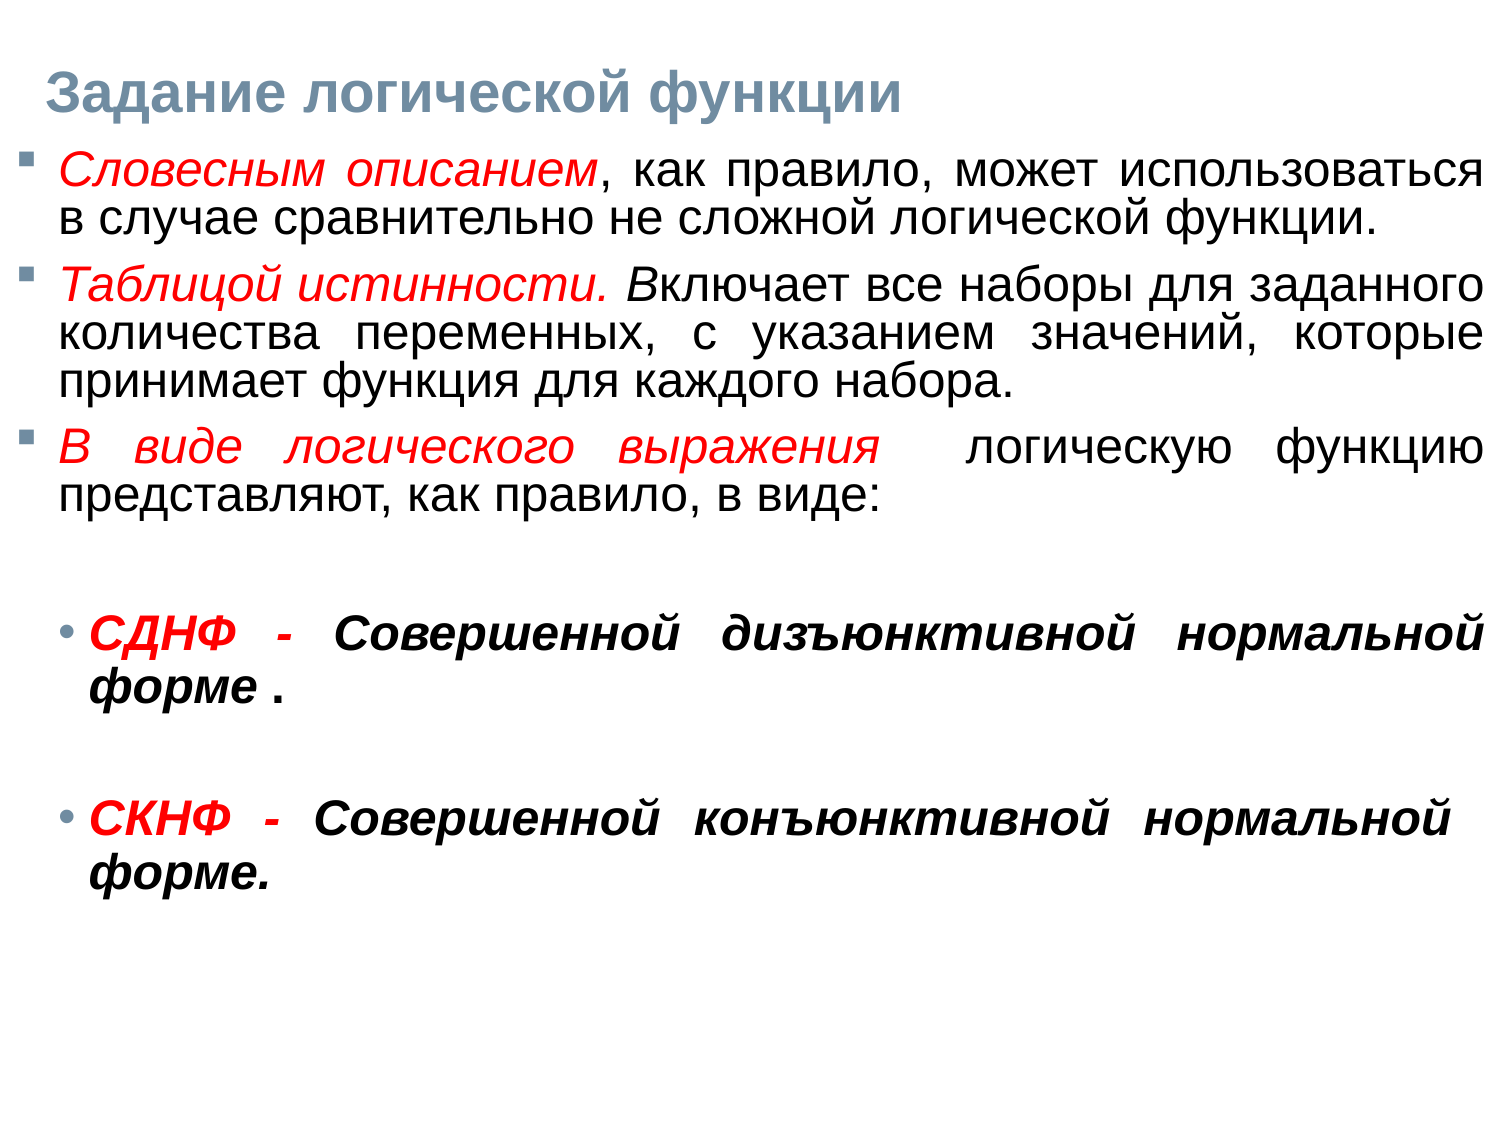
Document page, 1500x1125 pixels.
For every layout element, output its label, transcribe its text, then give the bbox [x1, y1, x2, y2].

title Задание логической функции [0, 46, 1350, 131]
list Словесным описанием, как правило, может использоваться в случае сравнительно не сложной логической функции. Таблицой истинности. Включает все наборы для заданного количества переменных, с указанием значений, которые принимает функция для каждого набора. В виде логического выражения логическую функцию представляют, как правило, в виде: СДНФ - Совершенной дизъюнктивной нормальной форме . СКНФ - Совершенной конъюнктивной нормальной форме. [0, 140, 1500, 1125]
